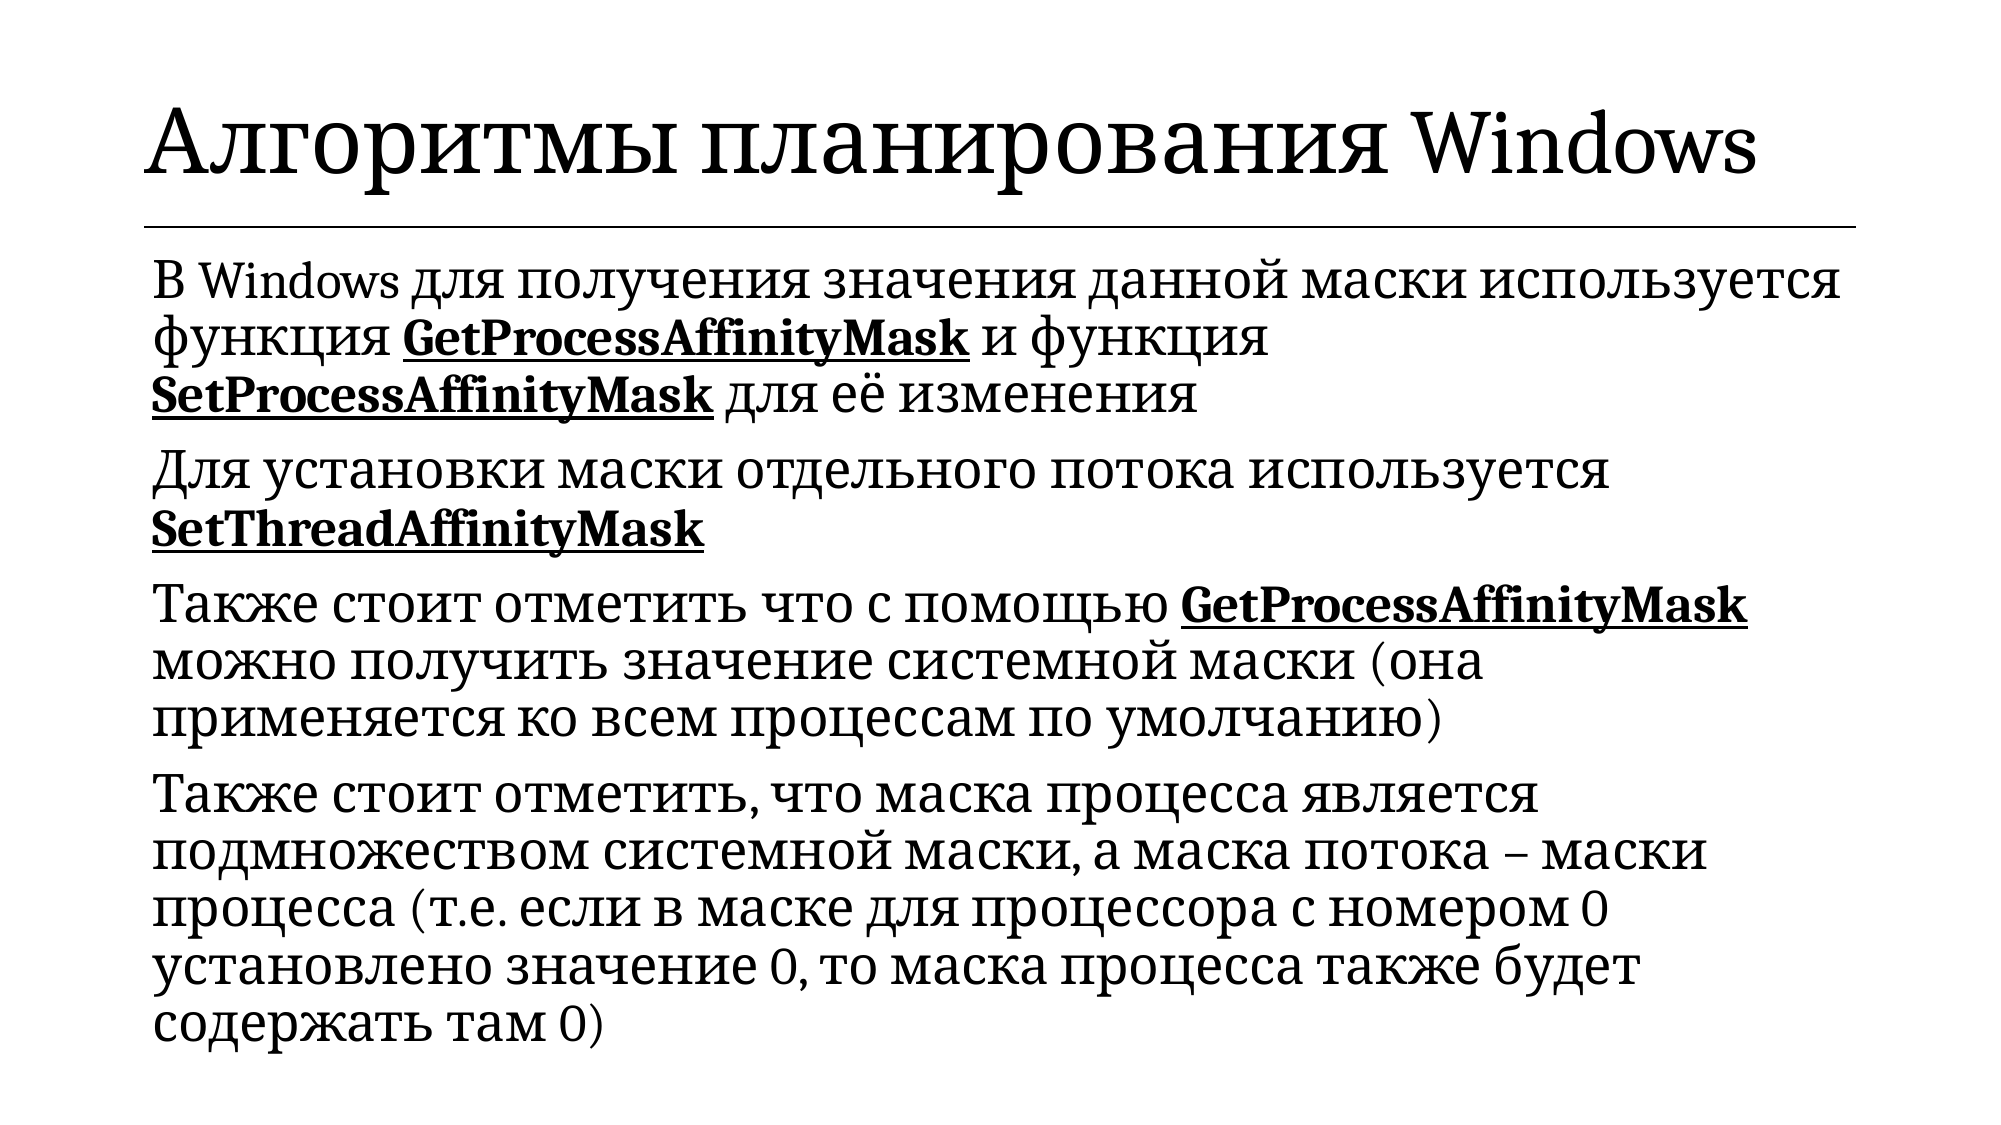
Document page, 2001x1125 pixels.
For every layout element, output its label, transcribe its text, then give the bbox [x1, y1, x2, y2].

table_header Алгоритмы планирования Windows [144, 60, 1856, 226]
list В Windows для получения значения данной маски используется функция GetProcessAffinityMask и функция SetProcessAffinityMask для её изменения Для установки маски отдельного потока используется SetThreadAffinityMask Также стоит отметить что с помощью GetProcessAffinityMask можно получить значение системной маски (она применяется ко всем процессам по умолчанию) Также стоит отметить, что маска процесса является подмножеством системной маски, а маска потока – маски процесса (т.е. если в маске для процессора с номером 0 установлено значение 0, то маска процесса также будет содержать там 0) [137, 245, 1856, 1066]
